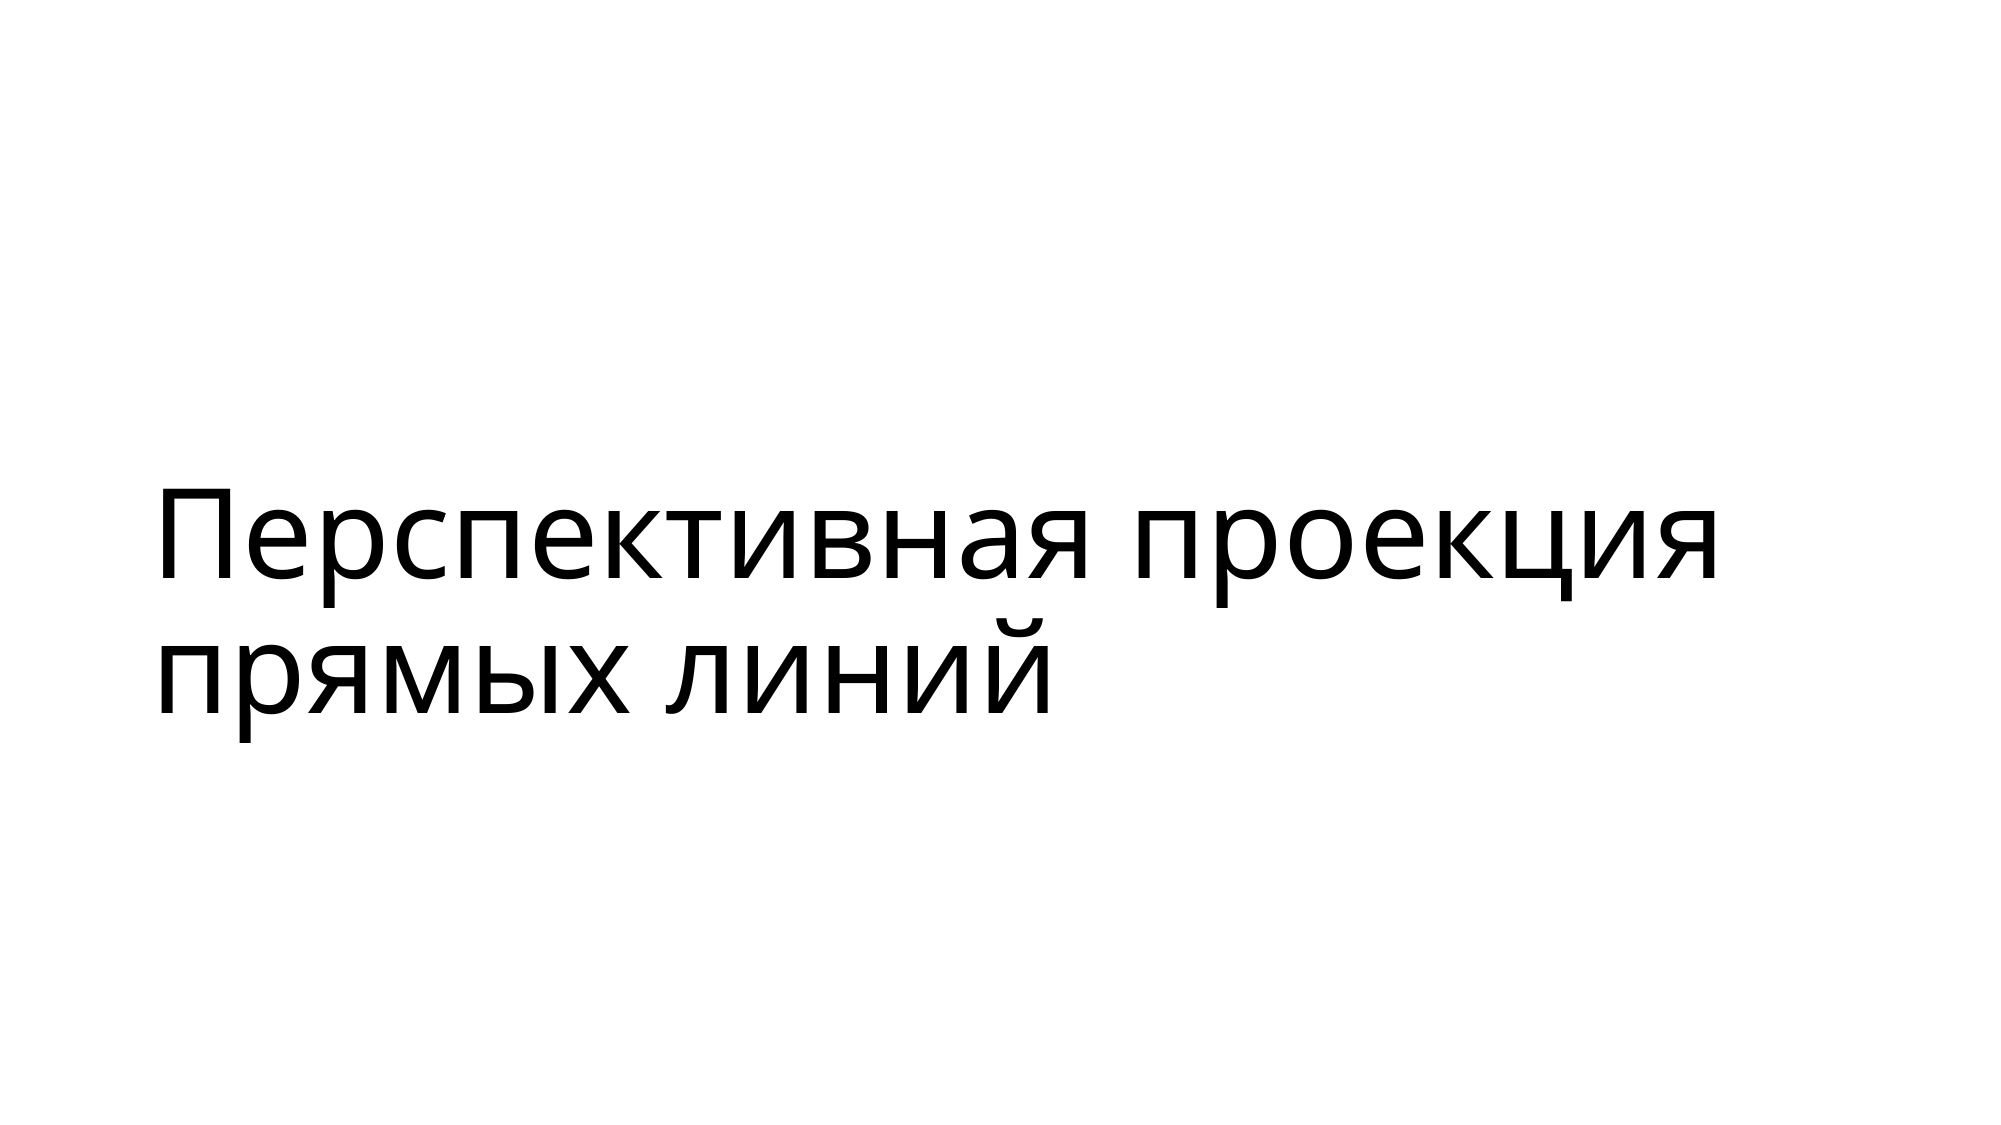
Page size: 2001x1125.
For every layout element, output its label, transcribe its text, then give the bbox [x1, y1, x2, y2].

title Перспективная проекция прямых линий [136, 280, 1862, 749]
